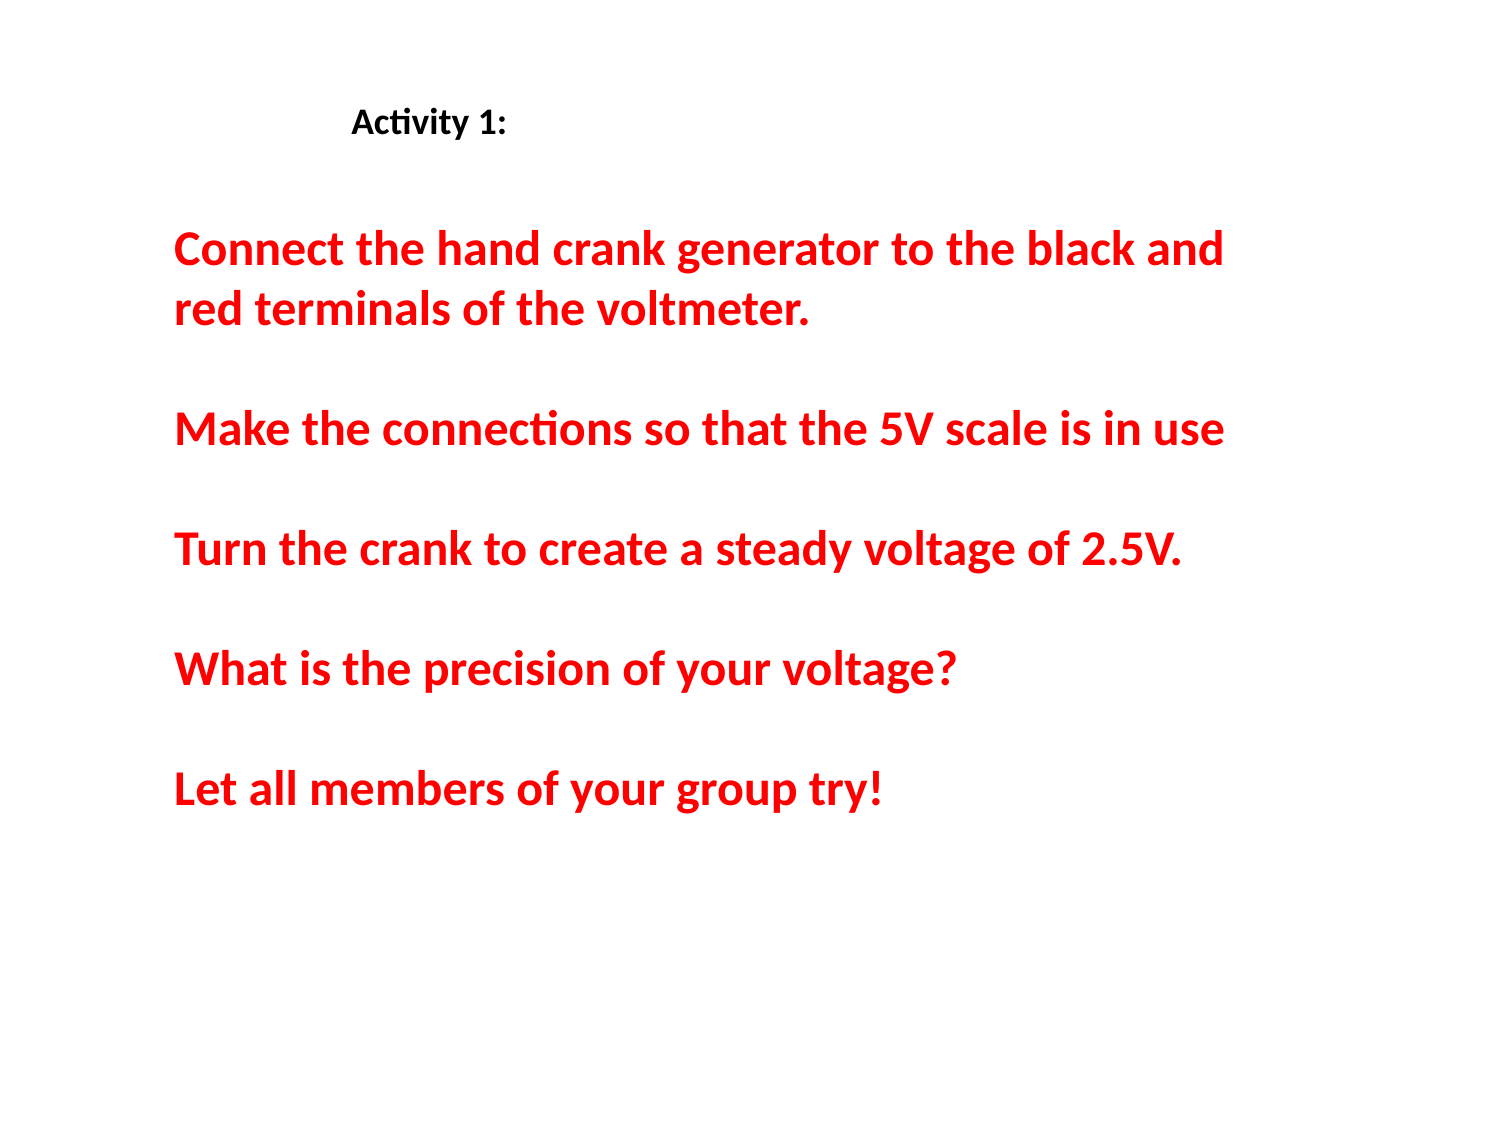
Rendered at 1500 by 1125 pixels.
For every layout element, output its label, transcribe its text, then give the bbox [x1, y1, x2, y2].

text_box Connect the hand crank generator to the black and red terminals of the voltmeter. Make the connections so that the 5V scale is in use Turn the crank to create a steady voltage of 2.5V. What is the precision of your voltage? Let all members of your group try! [159, 208, 1282, 823]
text_box Activity 1: [336, 89, 1081, 150]
